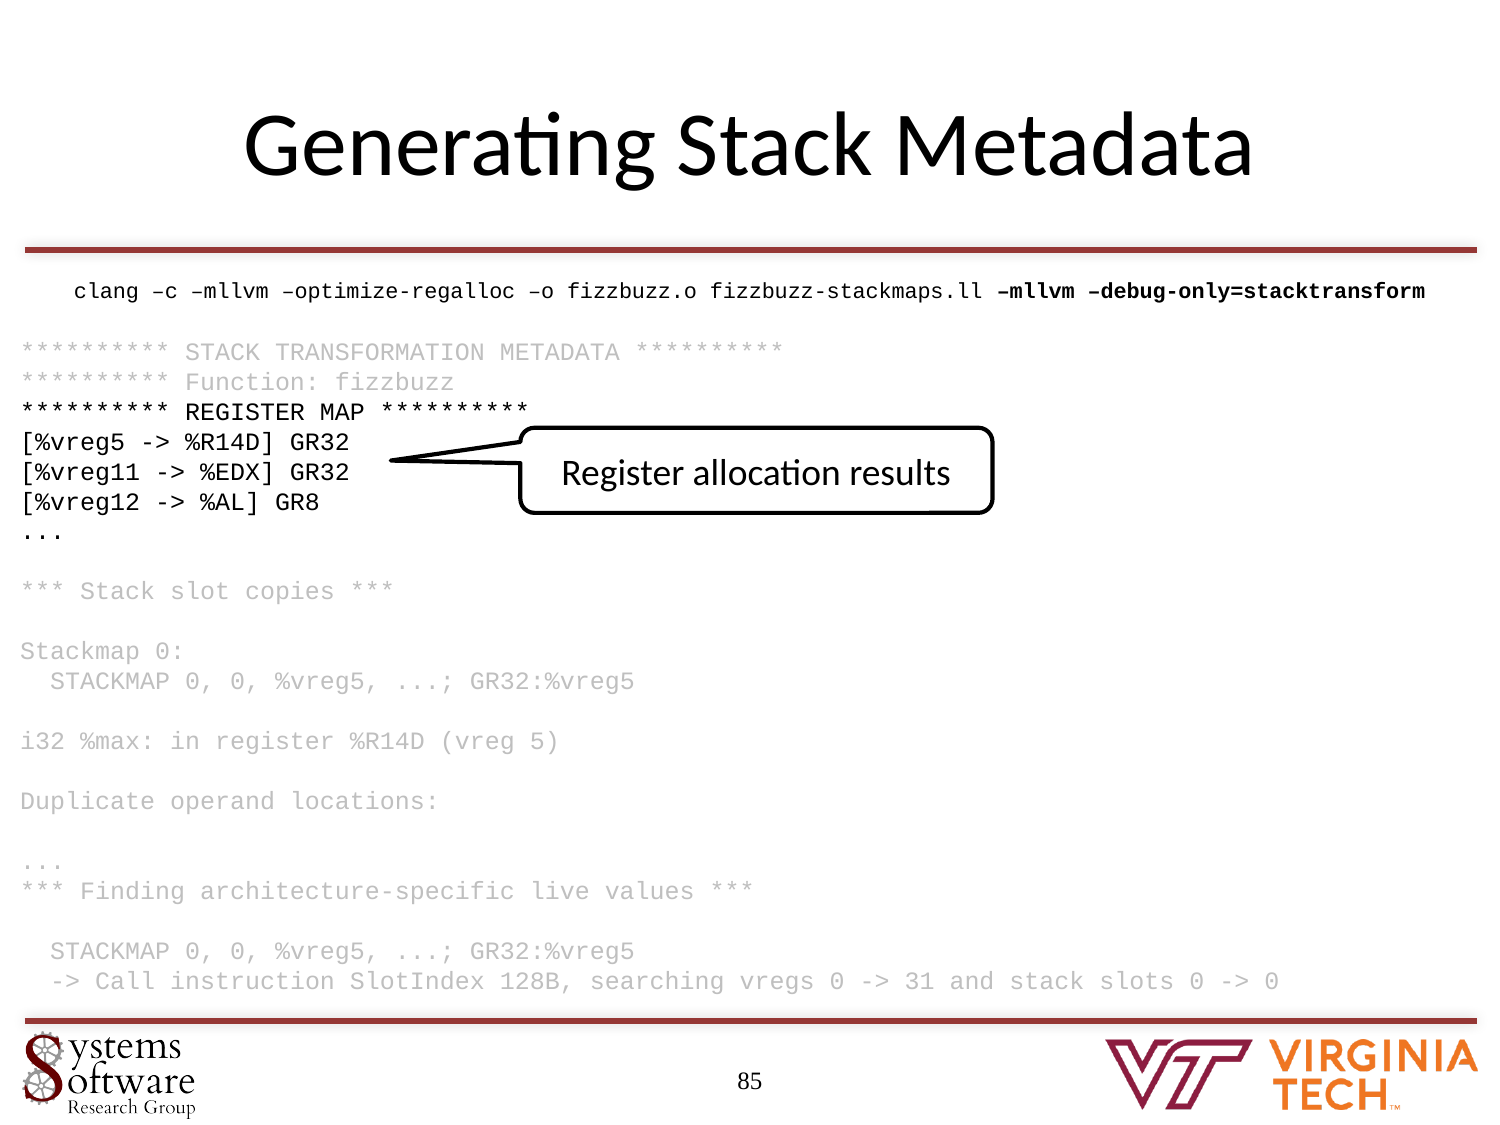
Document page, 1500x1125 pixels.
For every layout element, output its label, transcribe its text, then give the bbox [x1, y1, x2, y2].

picture [22, 1031, 195, 1119]
title Generating Stack Metadata [75, 45, 1425, 233]
text_box ********** STACK TRANSFORMATION METADATA ********** ********** Function: fizzbuzz ********** REGISTER MAP ********** [%vreg5 -> %R14D] GR32 [%vreg11 -> %EDX] GR32 [%vreg12 -> %AL] GR8 ... *** Stack slot copies *** Stackmap 0: STACKMAP 0, 0, %vreg5, ...; GR32:%vreg5 i32 %max: in register %R14D (vreg 5) Duplicate operand locations: ... *** Finding architecture-specific live values *** STACKMAP 0, 0, %vreg5, ...; GR32:%vreg5 -> Call instruction SlotIndex 128B, searching vregs 0 -> 31 and stack slots 0 -> 0 [5, 327, 1488, 1002]
text_box clang –c –mllvm –optimize-regalloc –o fizzbuzz.o fizzbuzz-stackmaps.ll –mllvm –debug-only=stacktransform [27, 269, 1473, 311]
text_box Register allocation results [388, 425, 995, 515]
picture [1105, 1039, 1478, 1110]
